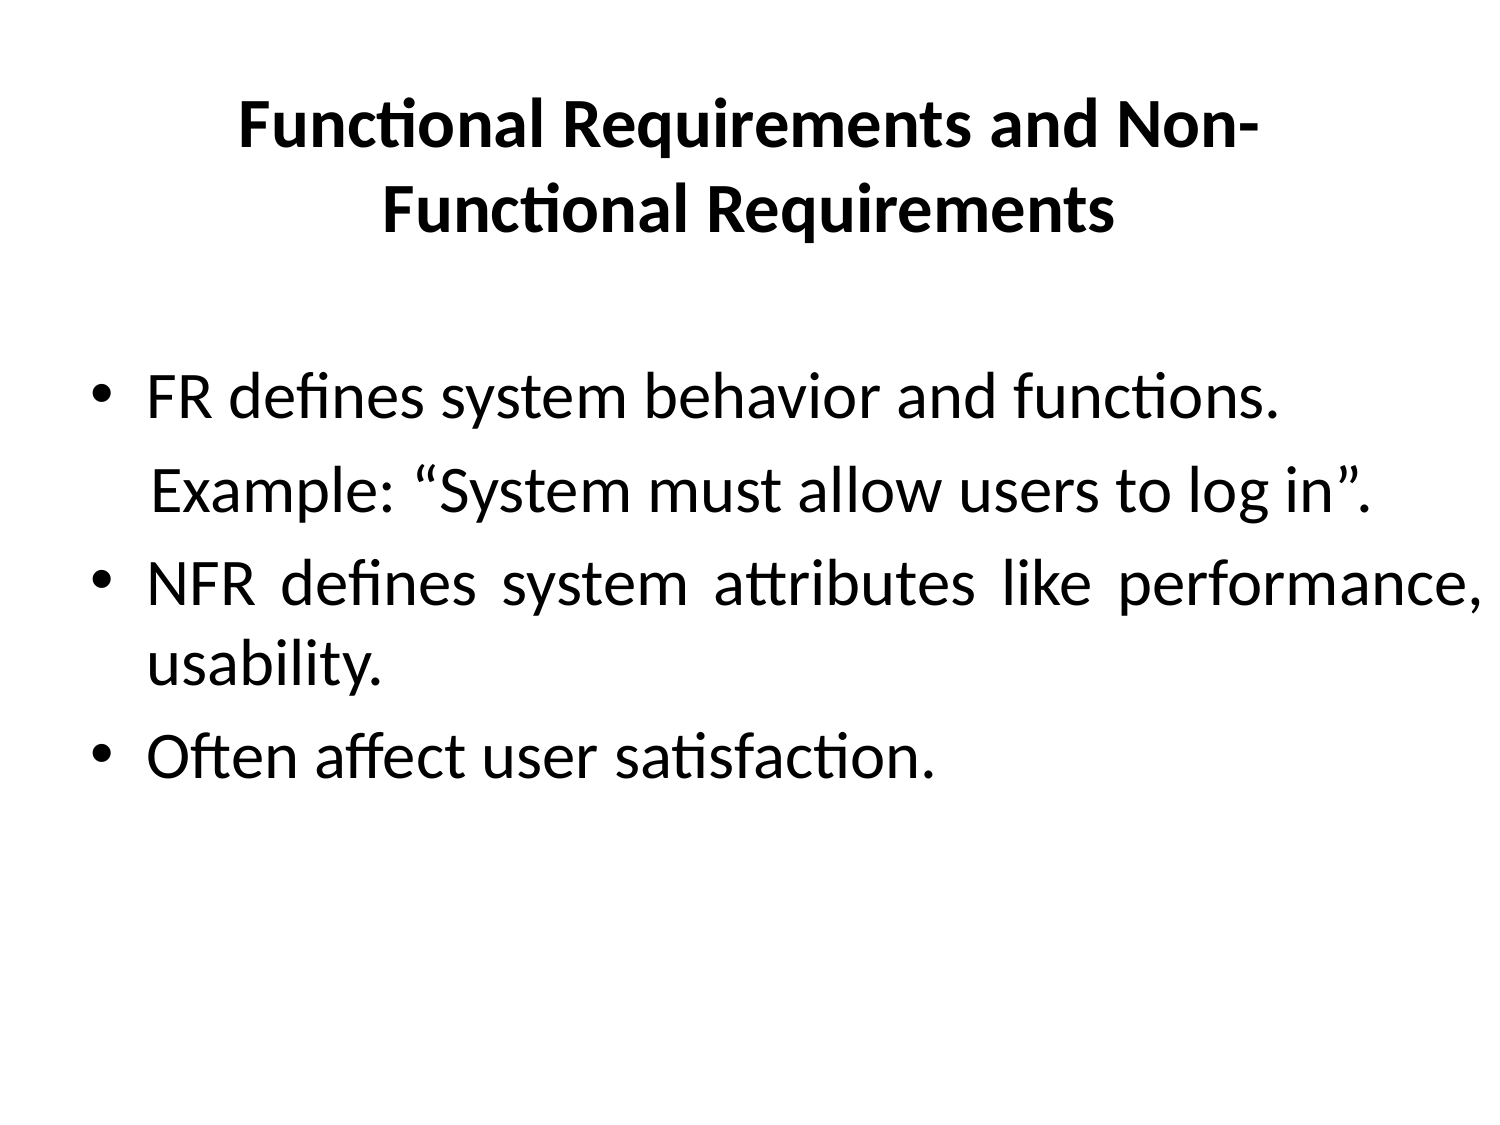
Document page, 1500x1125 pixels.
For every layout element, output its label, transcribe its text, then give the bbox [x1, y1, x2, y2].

list FR defines system behavior and functions. Example: “System must allow users to log in”. NFR defines system attributes like performance, usability. Often affect user satisfaction. [75, 344, 1500, 1009]
title Functional Requirements and Non-Functional Requirements [174, 68, 1325, 256]
